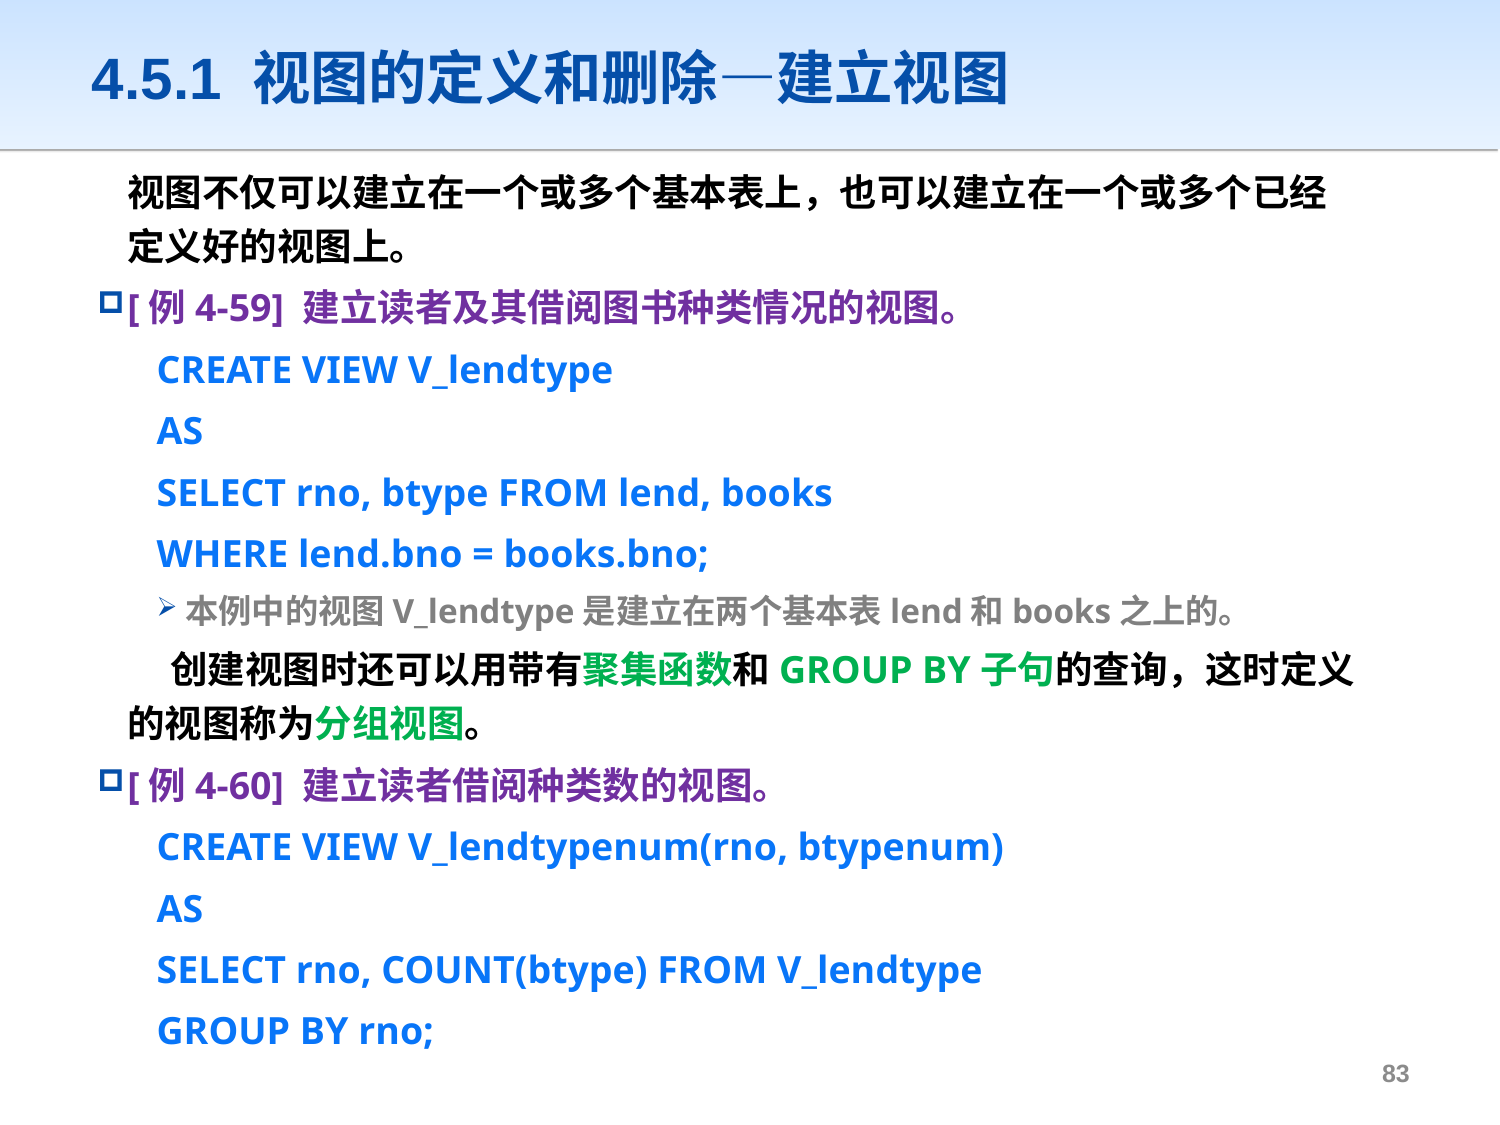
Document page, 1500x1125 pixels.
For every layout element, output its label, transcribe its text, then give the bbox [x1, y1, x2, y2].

slide_number 82 [1074, 1042, 1425, 1103]
title 4.5.1 视图的定义和删除—建立视图 [76, 23, 1424, 131]
list 视图不仅可以建立在一个或多个基本表上，也可以建立在一个或多个已经定义好的视图上。 [例4-59] 建立读者及其借阅图书种类情况的视图。 CREATE VIEW V_lendtype AS SELECT rno, btype FROM lend, books WHERE lend.bno = books.bno; 本例中的视图V_lendtype是建立在两个基本表lend和books之上的。 创建视图时还可以用带有聚集函数和GROUP BY子句的查询，这时定义的视图称为分组视图。 [例4-60] 建立读者借阅种类数的视图。 CREATE VIEW V_lendtypenum(rno, btypenum) AS SELECT rno, COUNT(btype) FROM V_lendtype GROUP BY rno; [23, 152, 1372, 1055]
